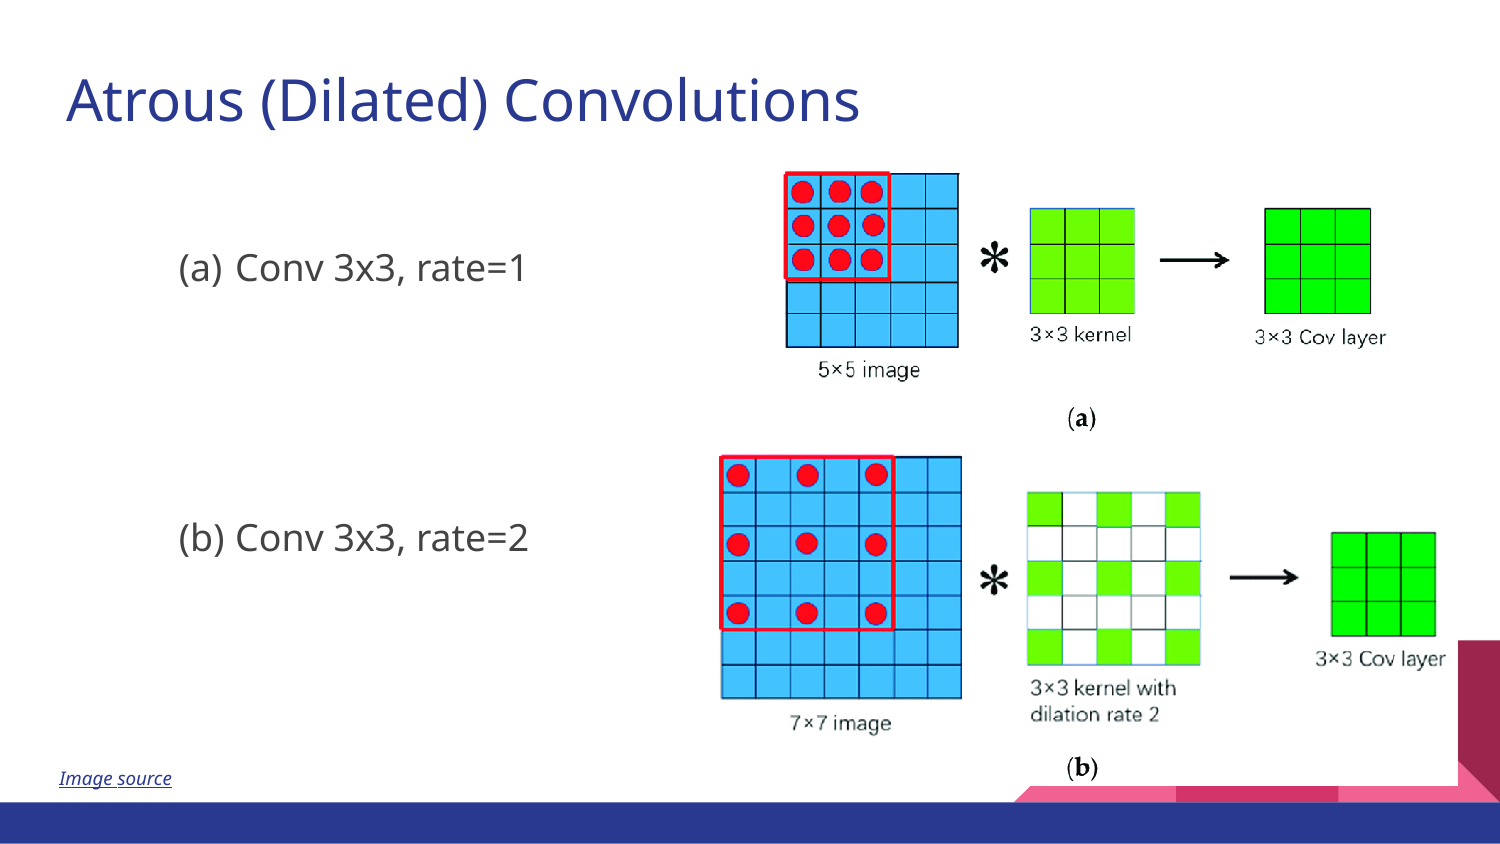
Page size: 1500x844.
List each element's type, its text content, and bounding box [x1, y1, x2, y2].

title Atrous (Dilated) Convolutions [51, 48, 1449, 148]
picture [702, 158, 1459, 786]
text_box Image source [44, 753, 232, 780]
text_box Conv 3x3, rate=1 Conv 3x3, rate=2 [145, 228, 639, 644]
